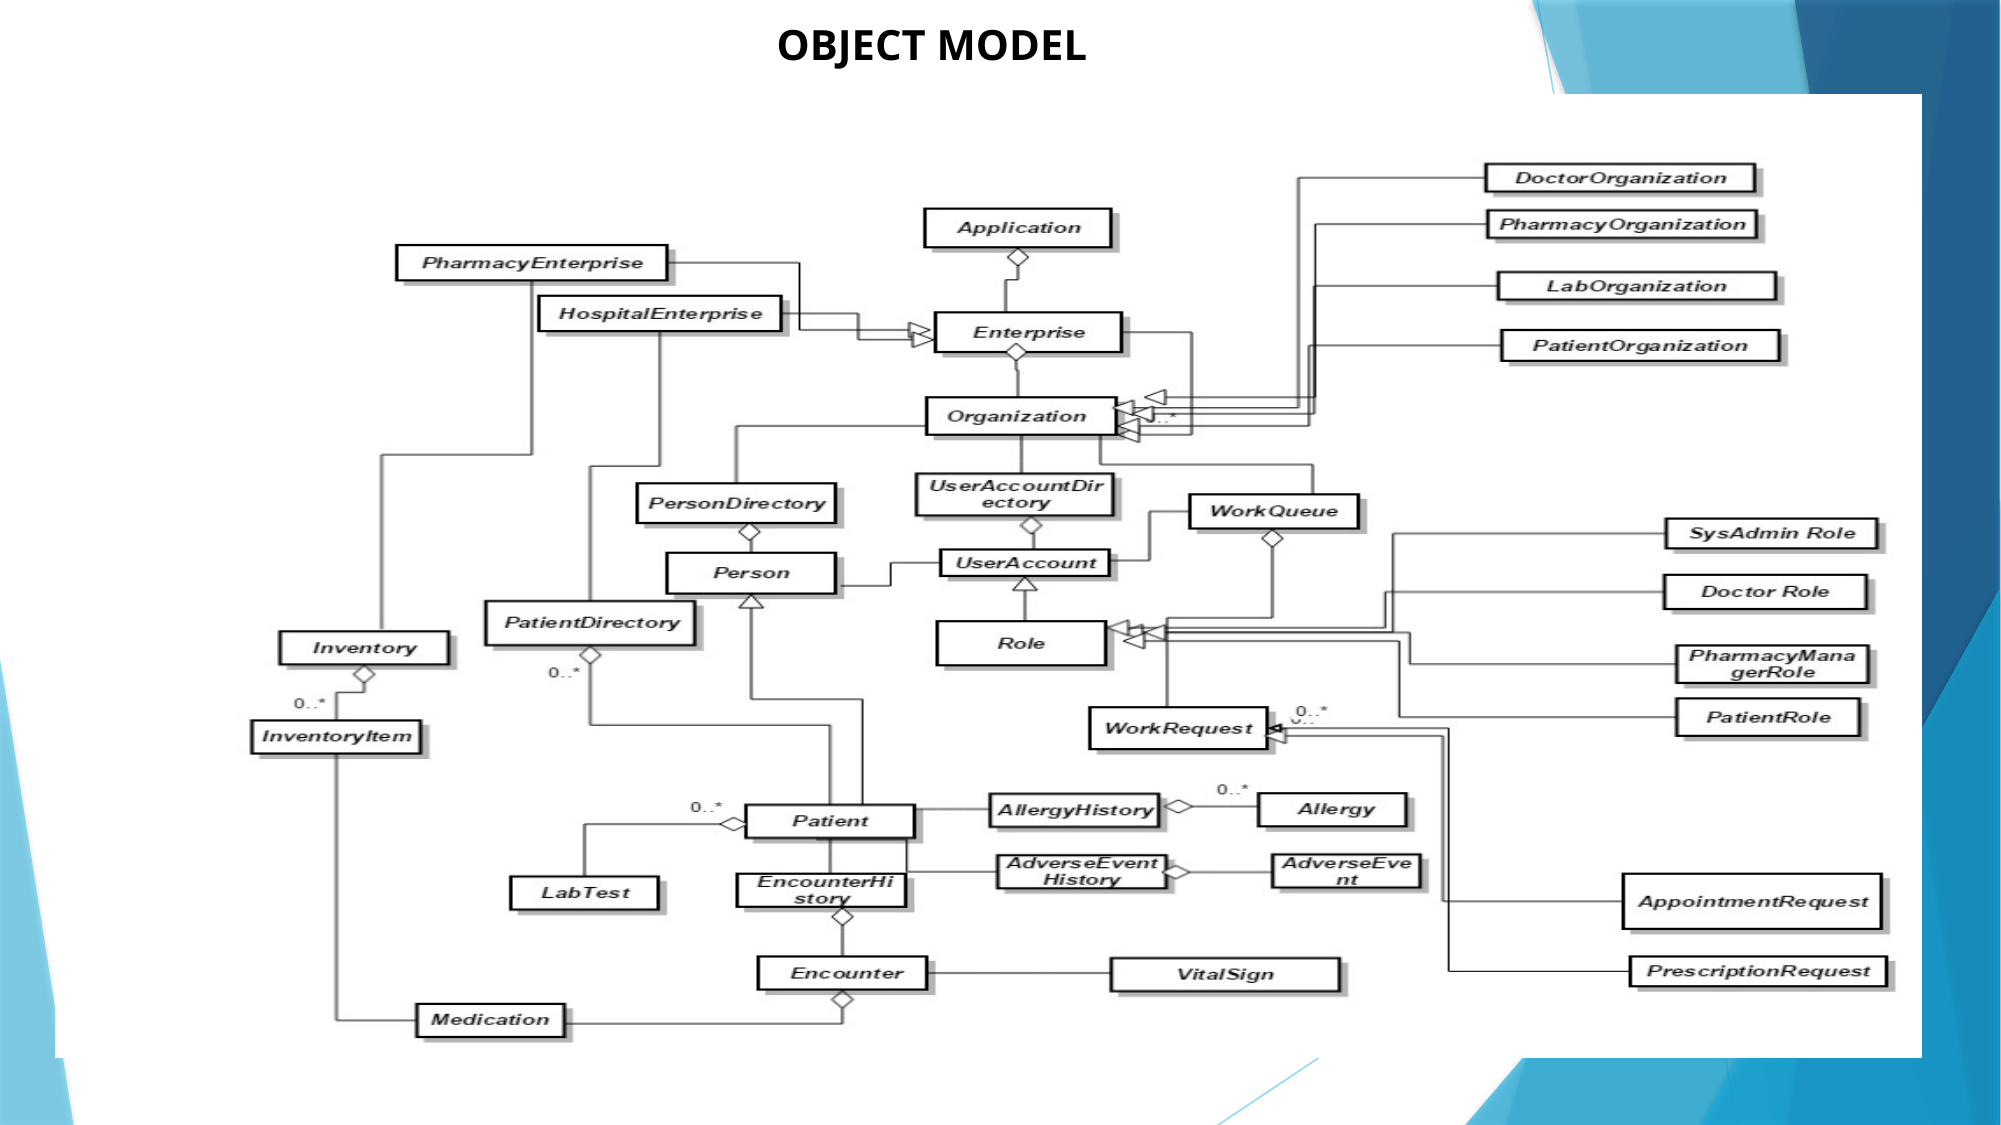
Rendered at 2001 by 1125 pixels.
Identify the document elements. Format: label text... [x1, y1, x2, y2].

picture [54, 94, 1922, 1058]
text_box OBJECT MODEL [761, 11, 1577, 77]
